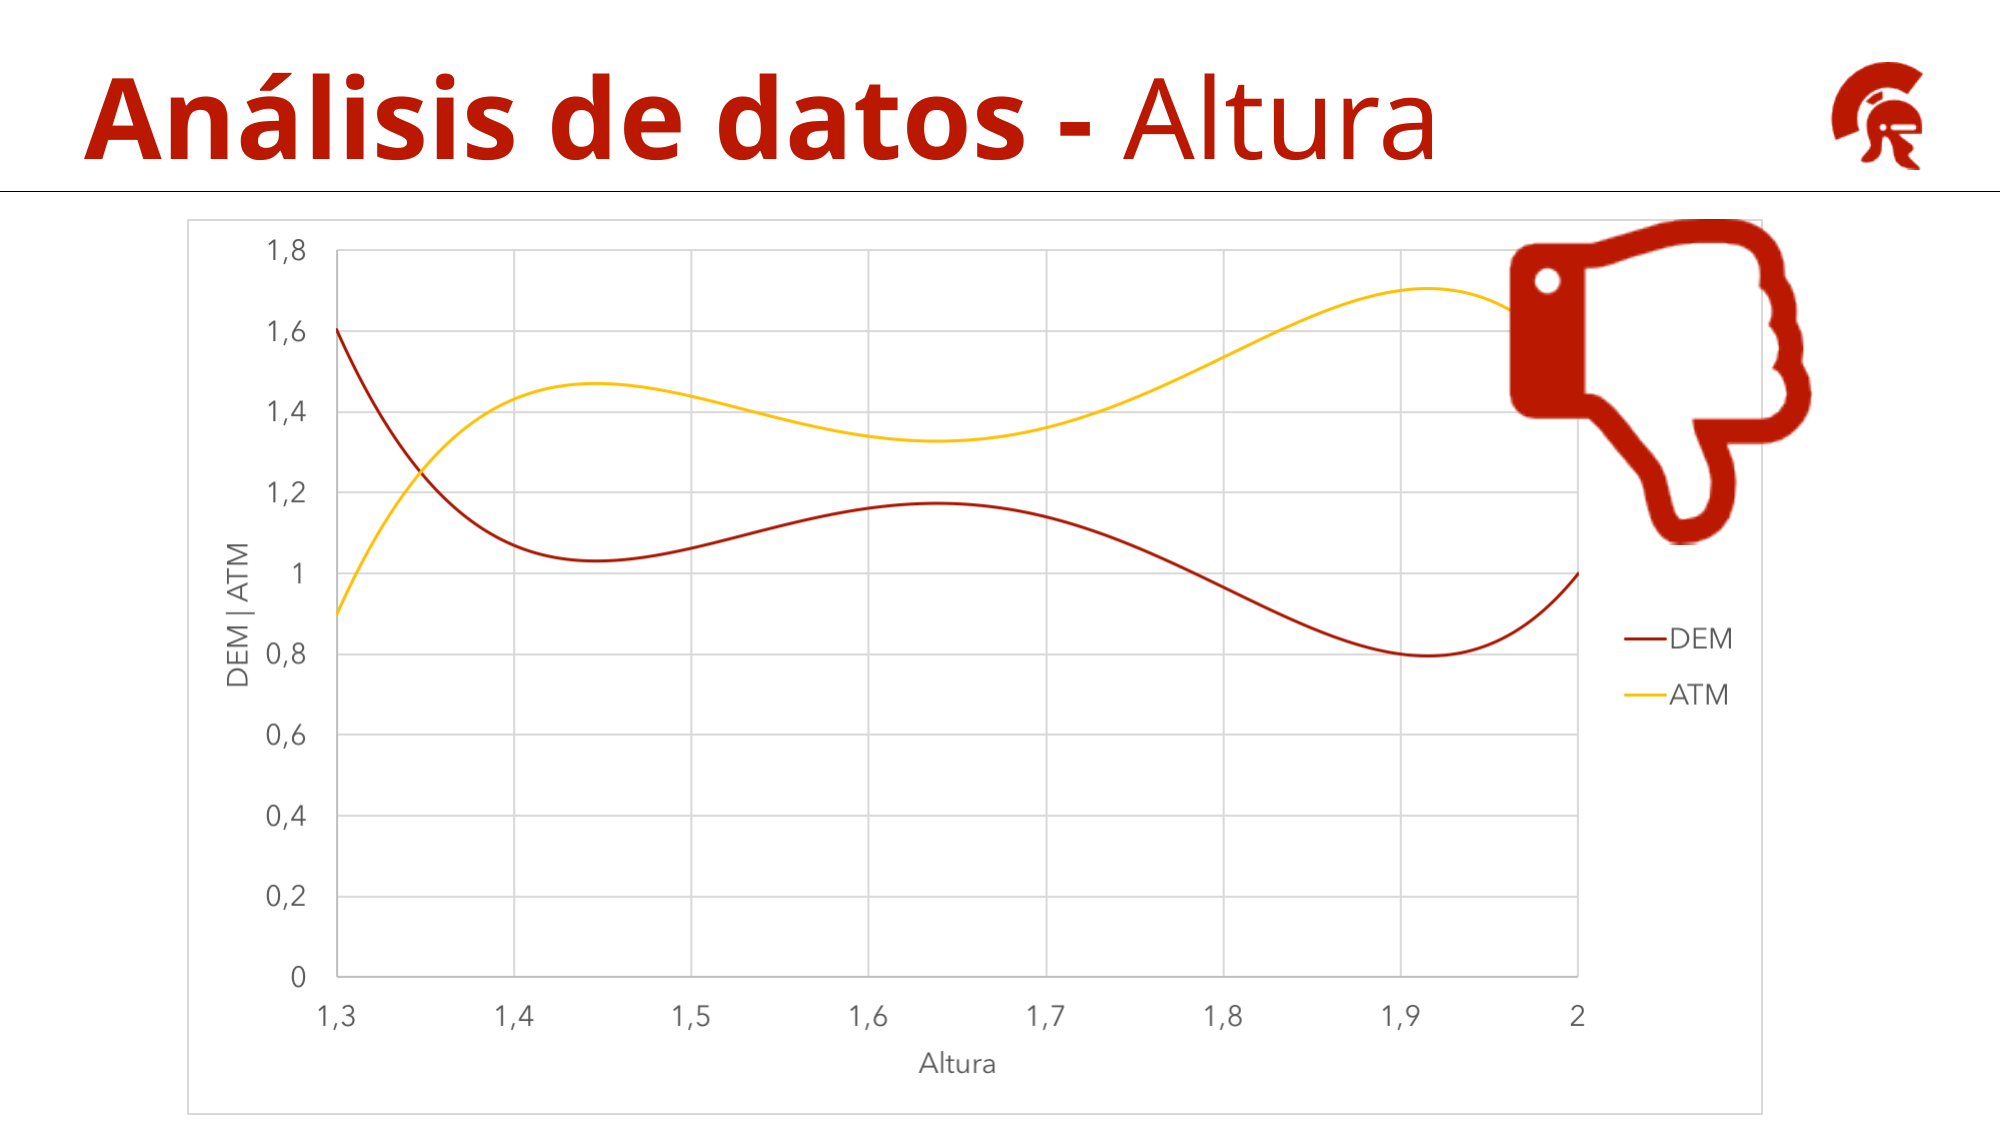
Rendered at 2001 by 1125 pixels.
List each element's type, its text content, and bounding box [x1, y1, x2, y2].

picture [187, 219, 1825, 1115]
picture [1824, 62, 1931, 170]
text_box Análisis de datos - Altura [69, 40, 1931, 190]
